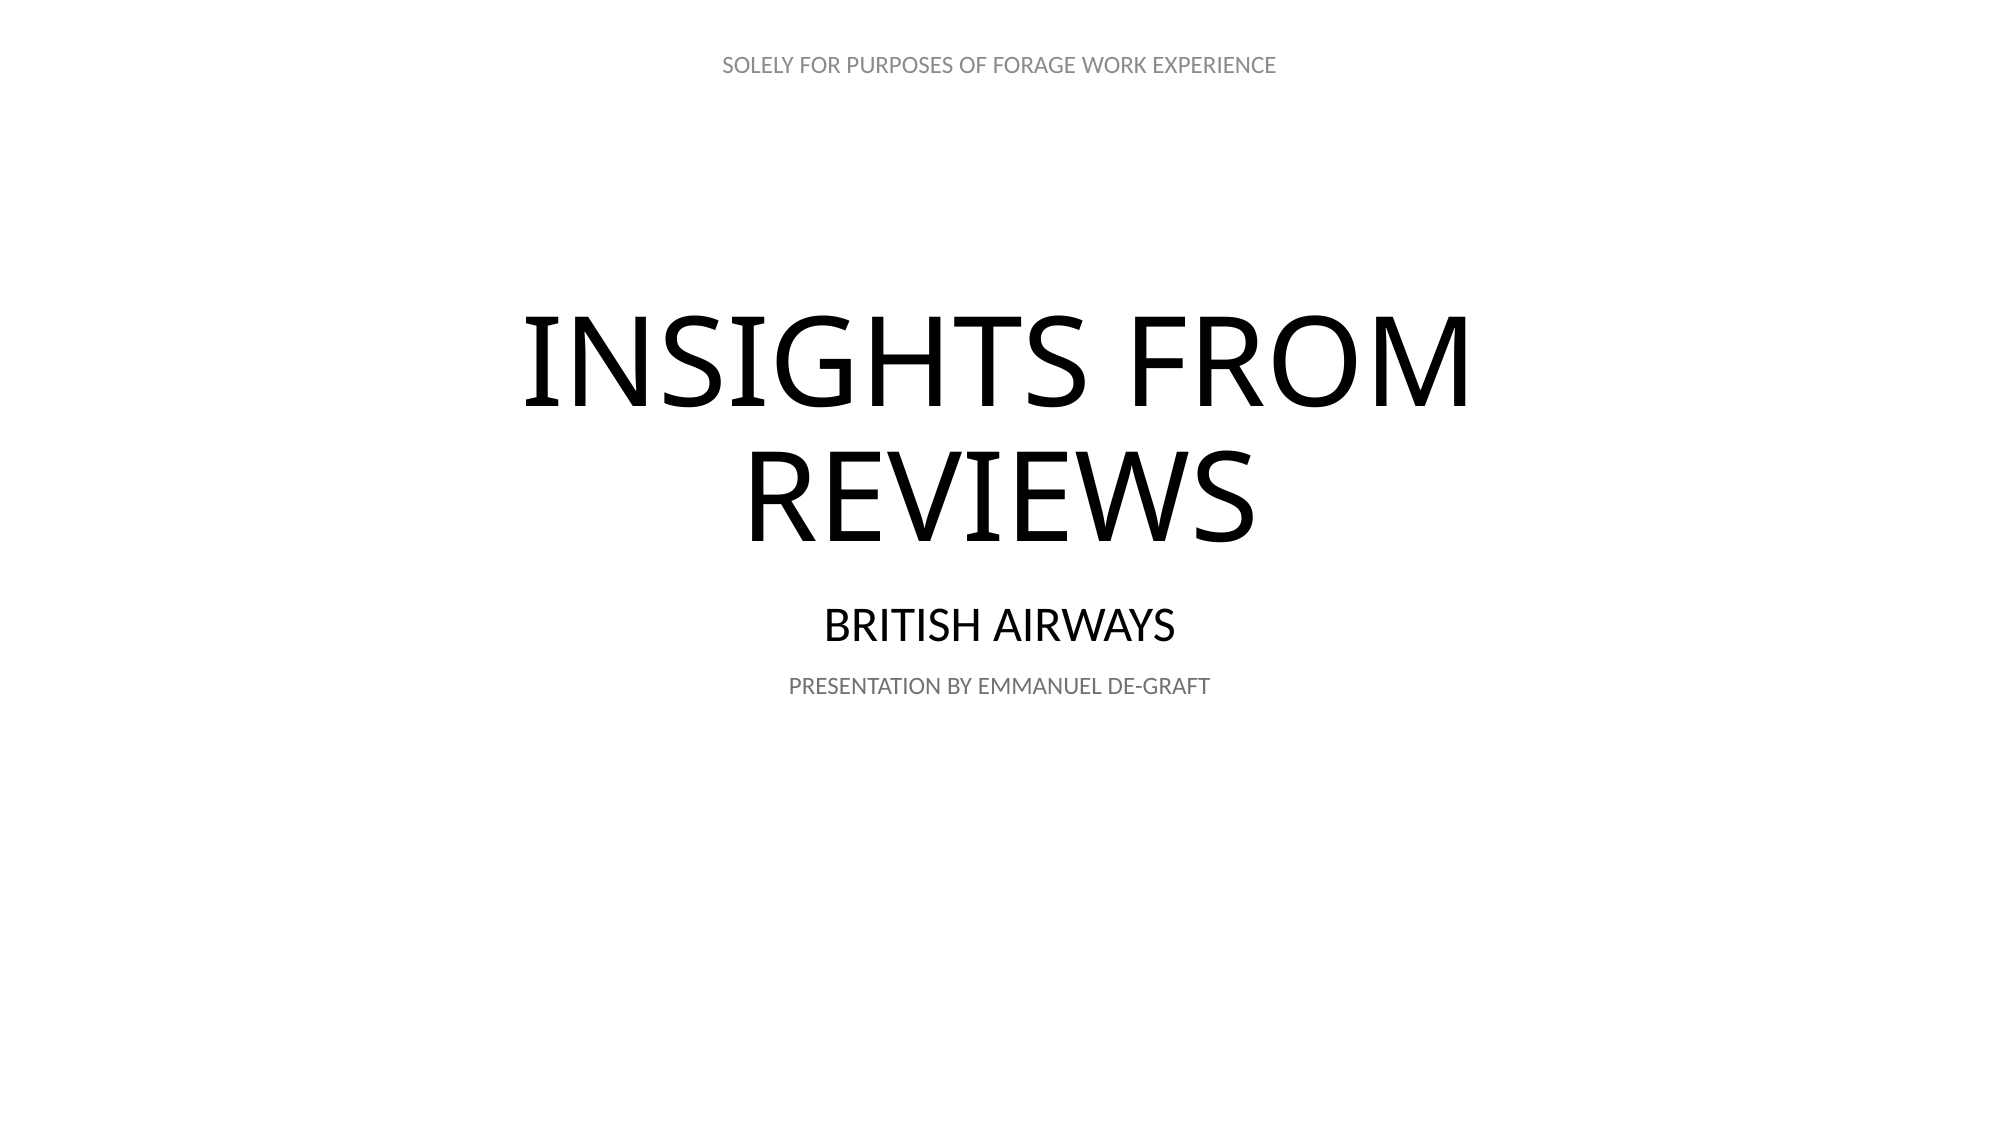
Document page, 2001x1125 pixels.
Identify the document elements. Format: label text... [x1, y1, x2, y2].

subtitle BRITISH AIRWAYS PRESENTATION BY EMMANUEL DE-GRAFT [249, 590, 1750, 863]
title INSIGHTS FROM REVIEWS [249, 184, 1750, 576]
